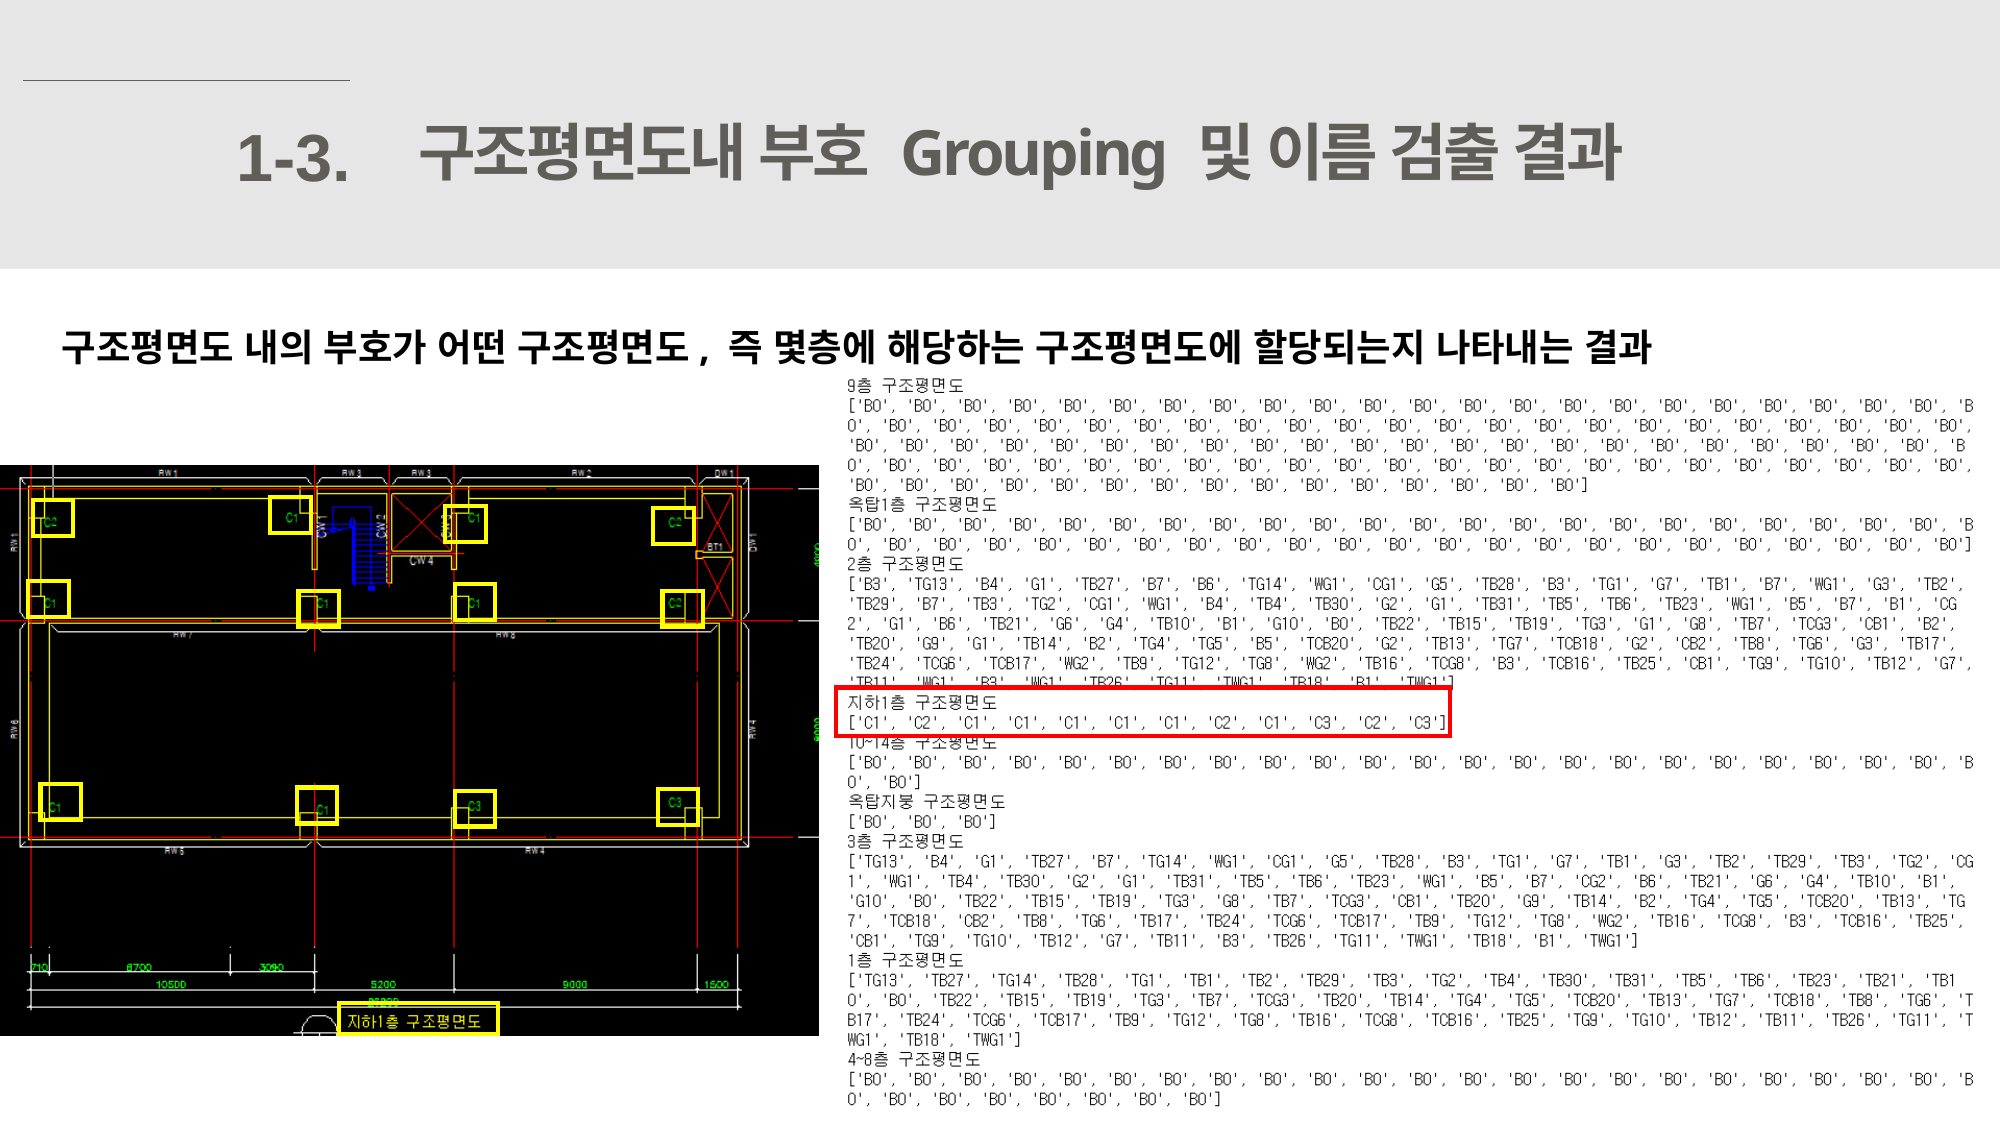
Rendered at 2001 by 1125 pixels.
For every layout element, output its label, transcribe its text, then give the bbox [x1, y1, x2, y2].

text_box [0, 0, 2000, 270]
text_box [835, 686, 842, 737]
picture [0, 465, 819, 1036]
text_box 구조평면도 내의 부호가 어떤 구조평면도, 즉 몇층에 해당하는 구조평면도에 할당되는지 나타내는 결과 [46, 303, 1877, 377]
picture [842, 369, 2000, 1125]
text_box 구조평면도내 부호 Grouping 및 이름 검출 결과 [403, 105, 1640, 196]
text_box 1-3. [221, 106, 366, 202]
